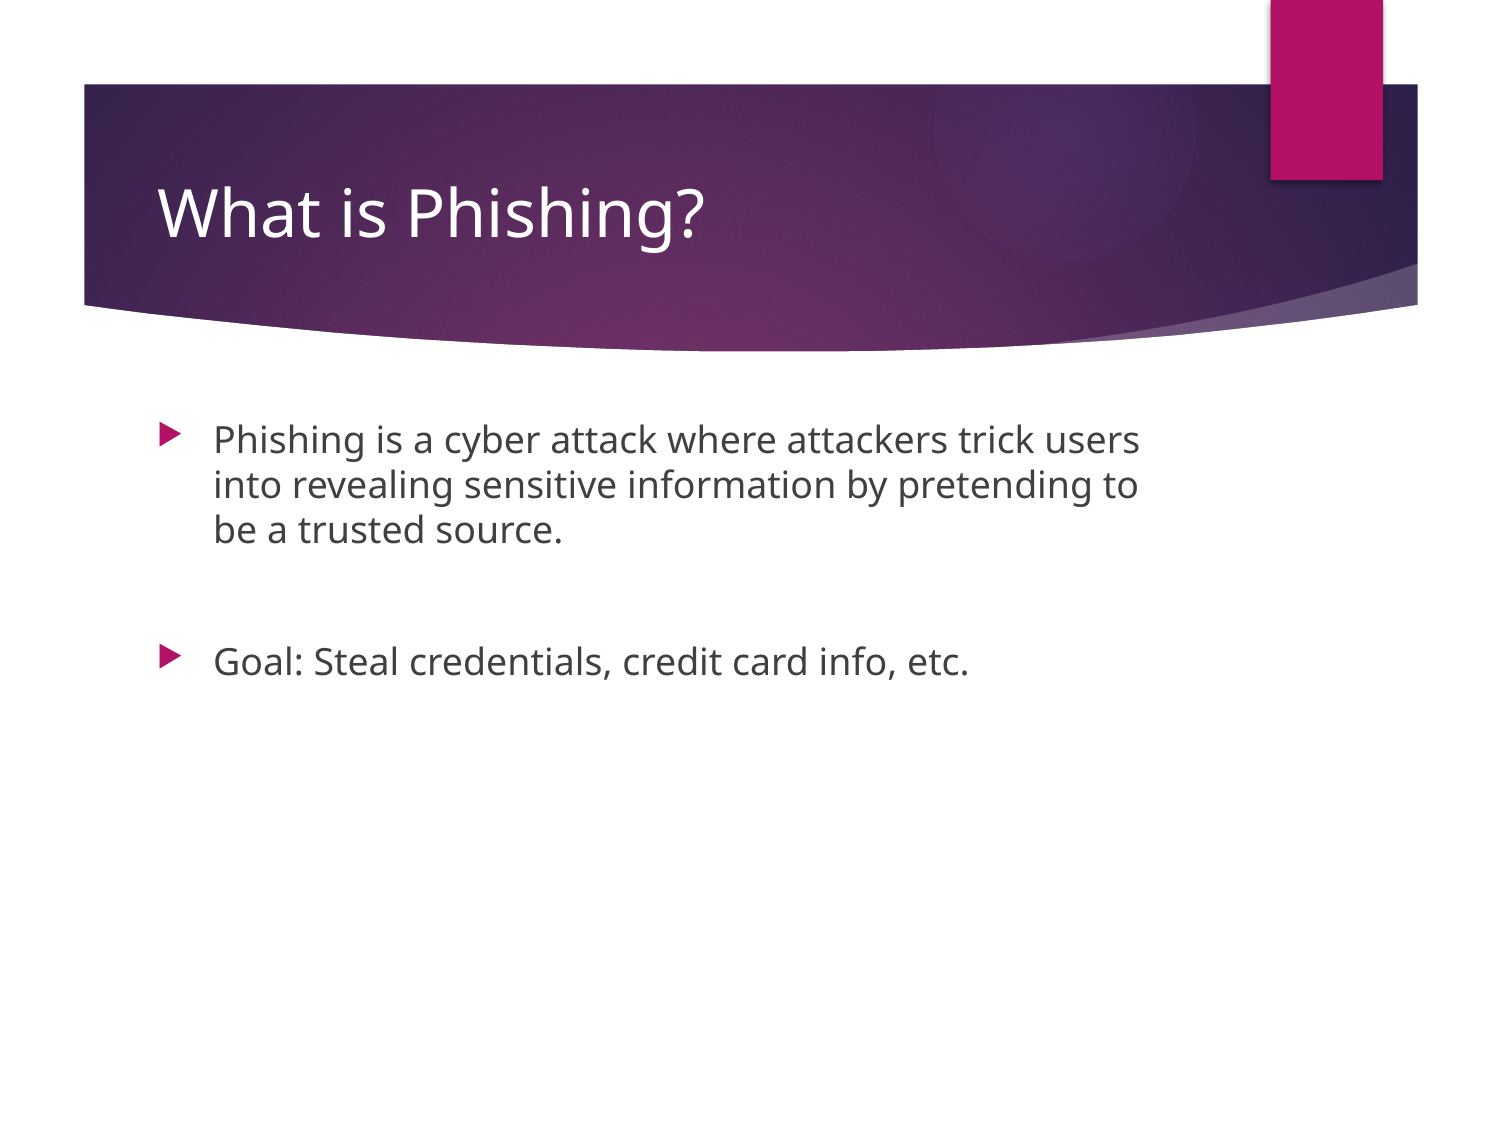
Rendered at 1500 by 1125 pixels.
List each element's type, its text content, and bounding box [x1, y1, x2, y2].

list Phishing is a cyber attack where attackers trick users into revealing sensitive information by pretending to be a trusted source. Goal: Steal credentials, credit card info, etc. [141, 408, 1183, 988]
title What is Phishing? [142, 152, 1183, 269]
